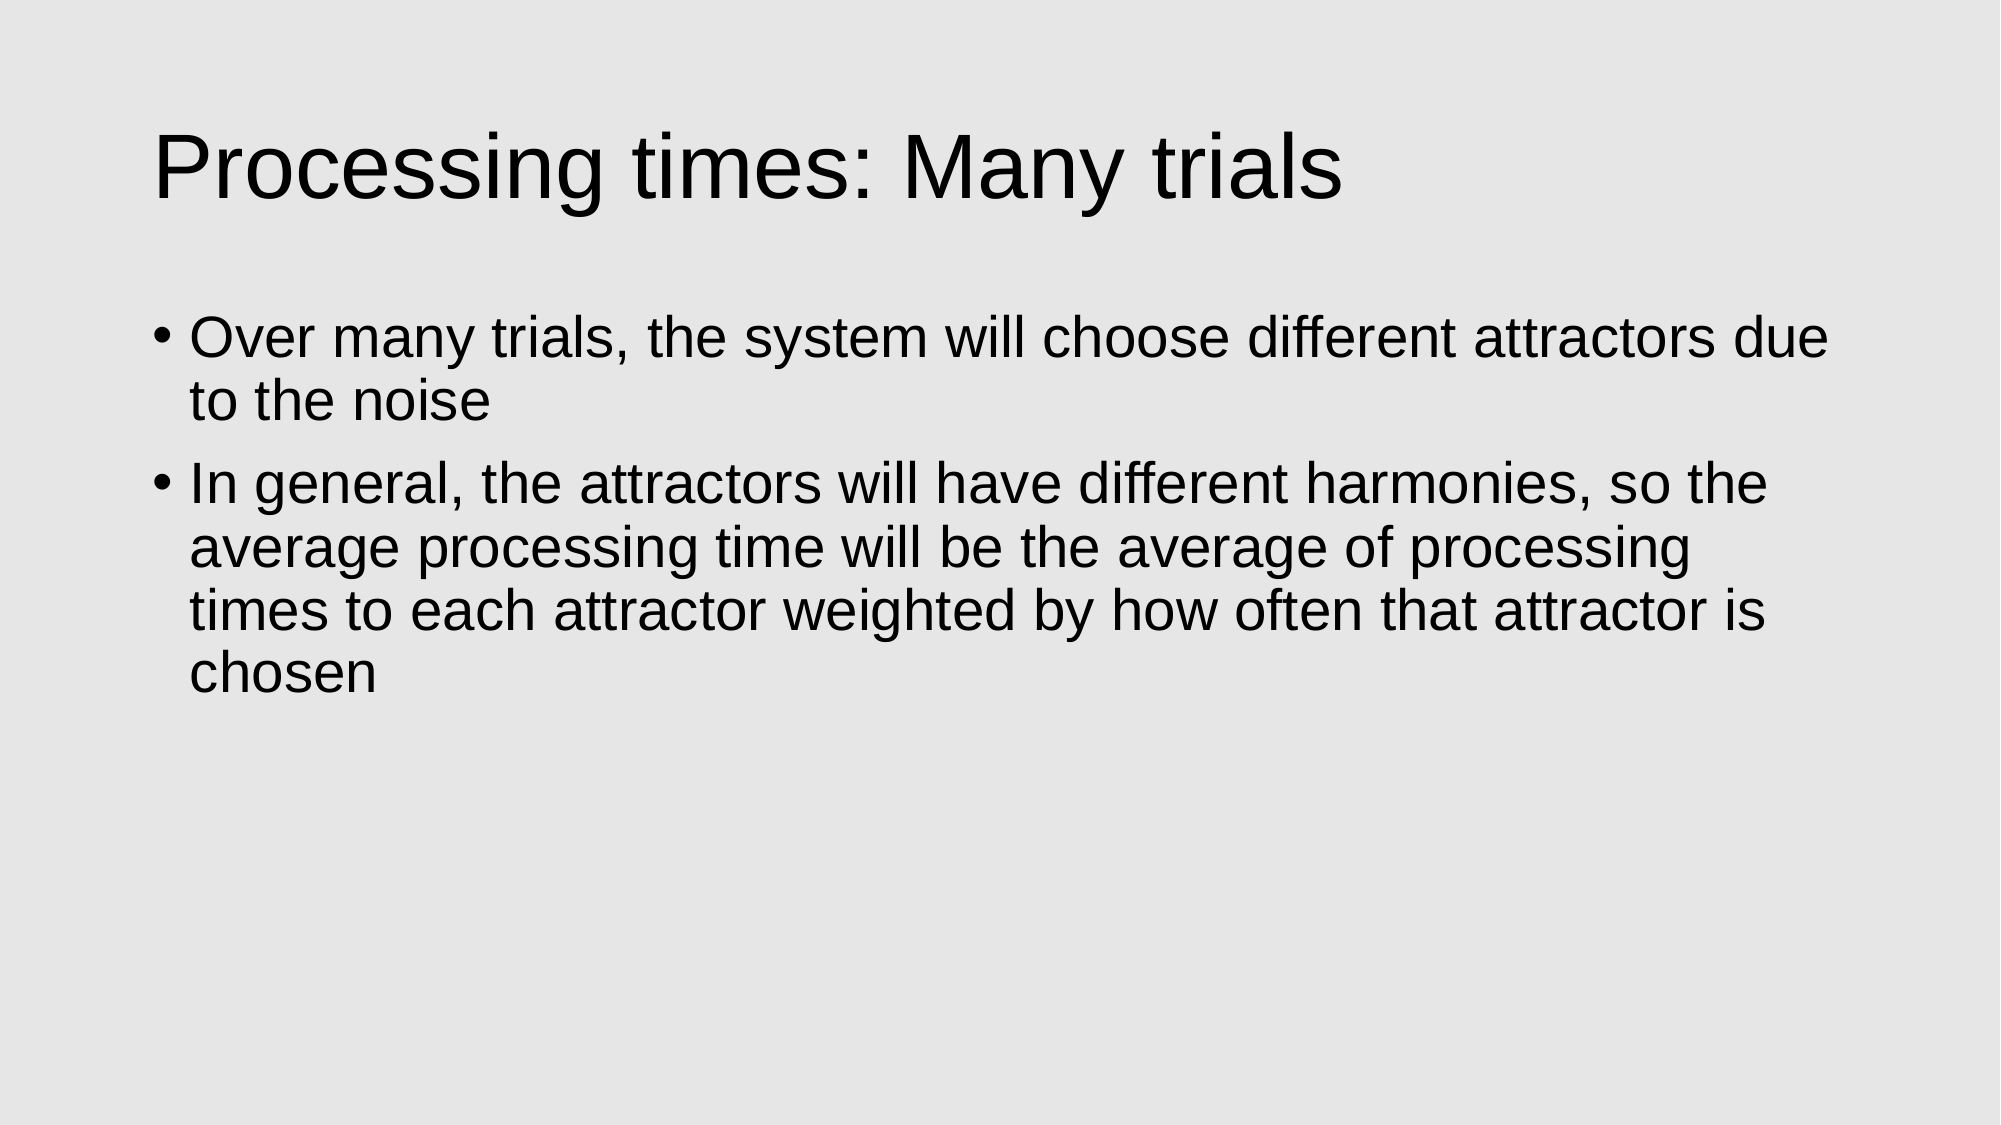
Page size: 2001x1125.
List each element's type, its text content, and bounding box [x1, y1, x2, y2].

title Processing times: Many trials [137, 59, 1863, 278]
list Over many trials, the system will choose different attractors due to the noise In general, the attractors will have different harmonies, so the average processing time will be the average of processing times to each attractor weighted by how often that attractor is chosen [137, 299, 1863, 1014]
